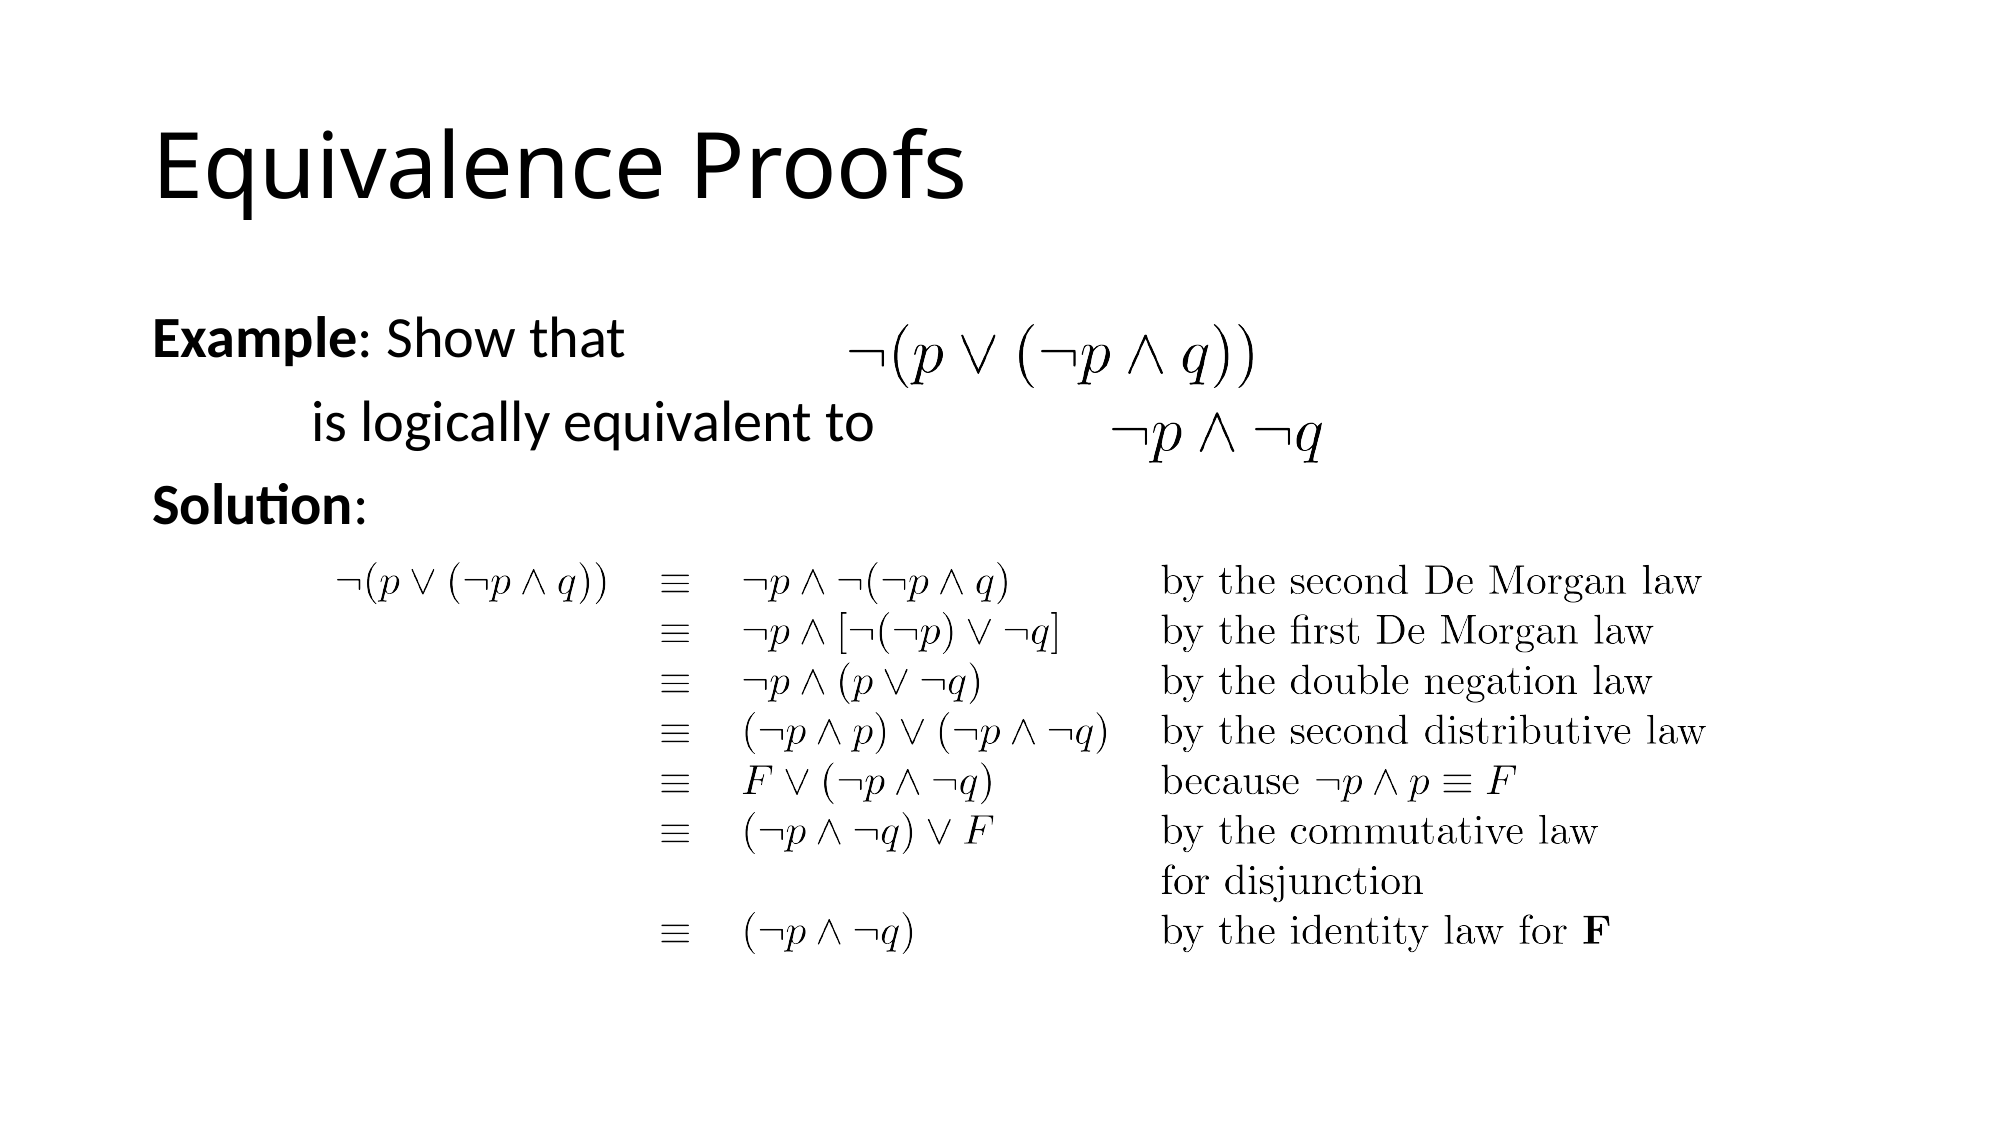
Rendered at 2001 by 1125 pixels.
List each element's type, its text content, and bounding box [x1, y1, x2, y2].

list Example: Show that is logically equivalent to Solution: [137, 299, 1863, 1014]
picture [337, 562, 1706, 954]
picture [849, 324, 1253, 388]
picture [1112, 412, 1322, 463]
title Equivalence Proofs [137, 59, 1863, 278]
